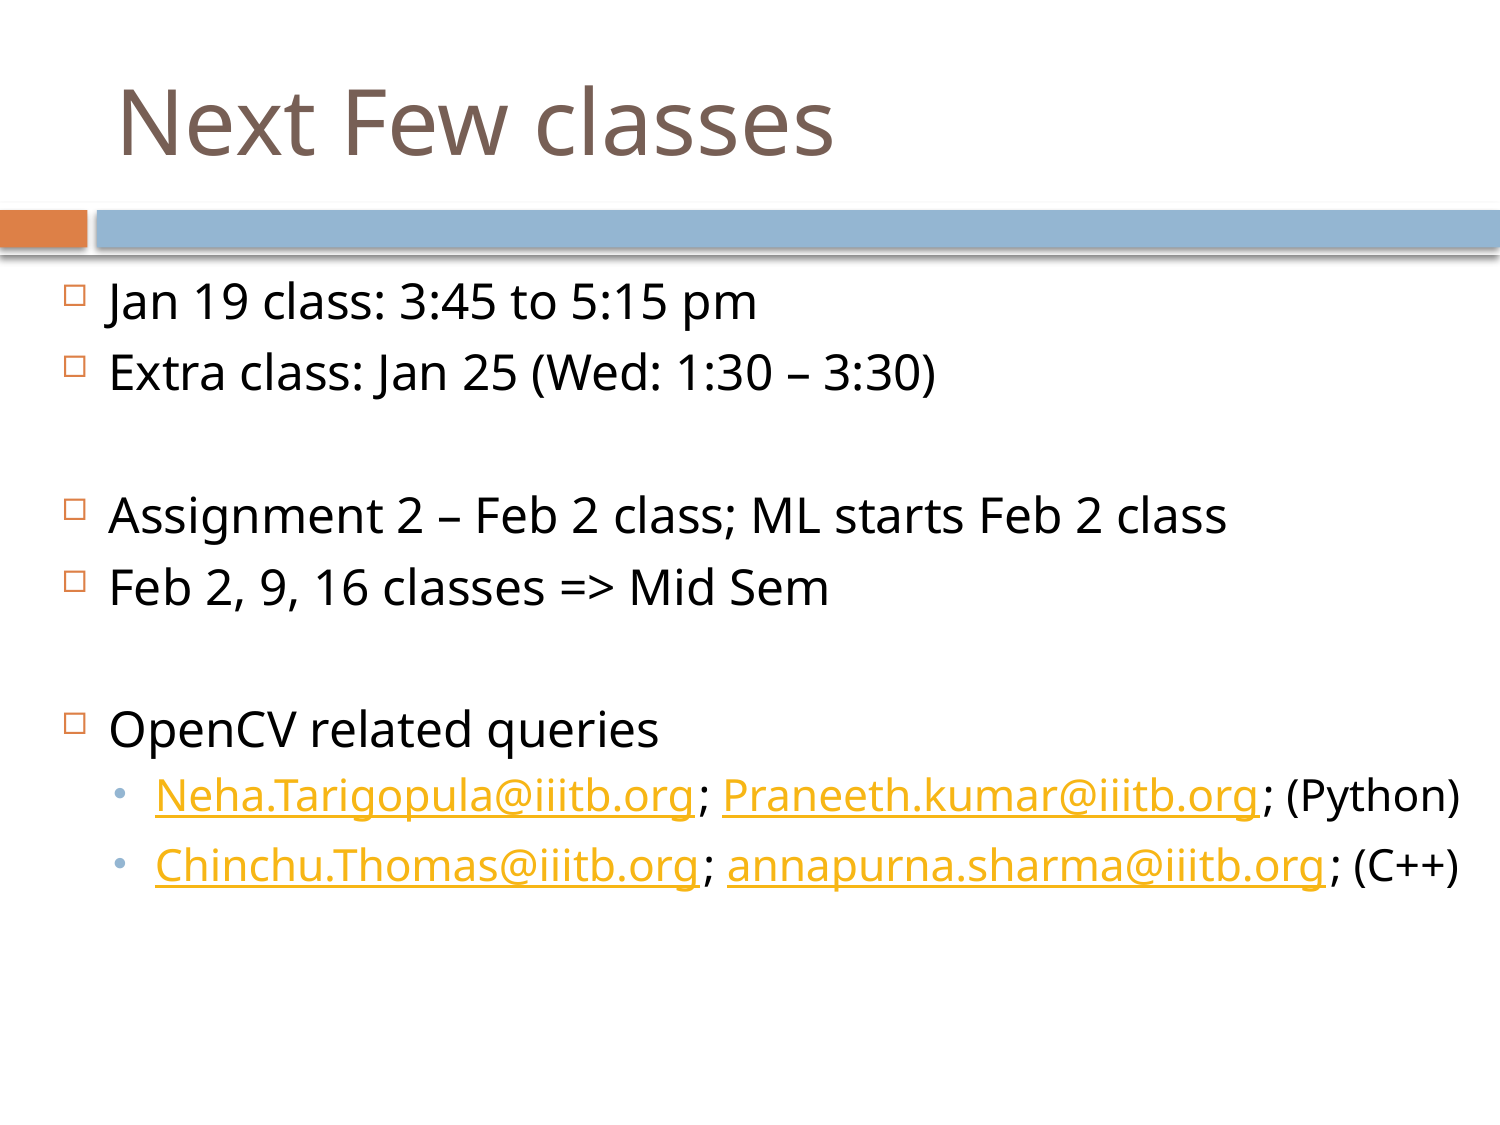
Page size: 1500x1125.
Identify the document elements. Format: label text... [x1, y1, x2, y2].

list Jan 19 class: 3:45 to 5:15 pm Extra class: Jan 25 (Wed: 1:30 – 3:30) Assignment 2 – Feb 2 class; ML starts Feb 2 class Feb 2, 9, 16 classes => Mid Sem OpenCV related queries Neha.Tarigopula@iiitb.org; Praneeth.kumar@iiitb.org; (Python) Chinchu.Thomas@iiitb.org; annapurna.sharma@iiitb.org; (C++) [46, 262, 1500, 1000]
title Next Few classes [100, 37, 1438, 200]
